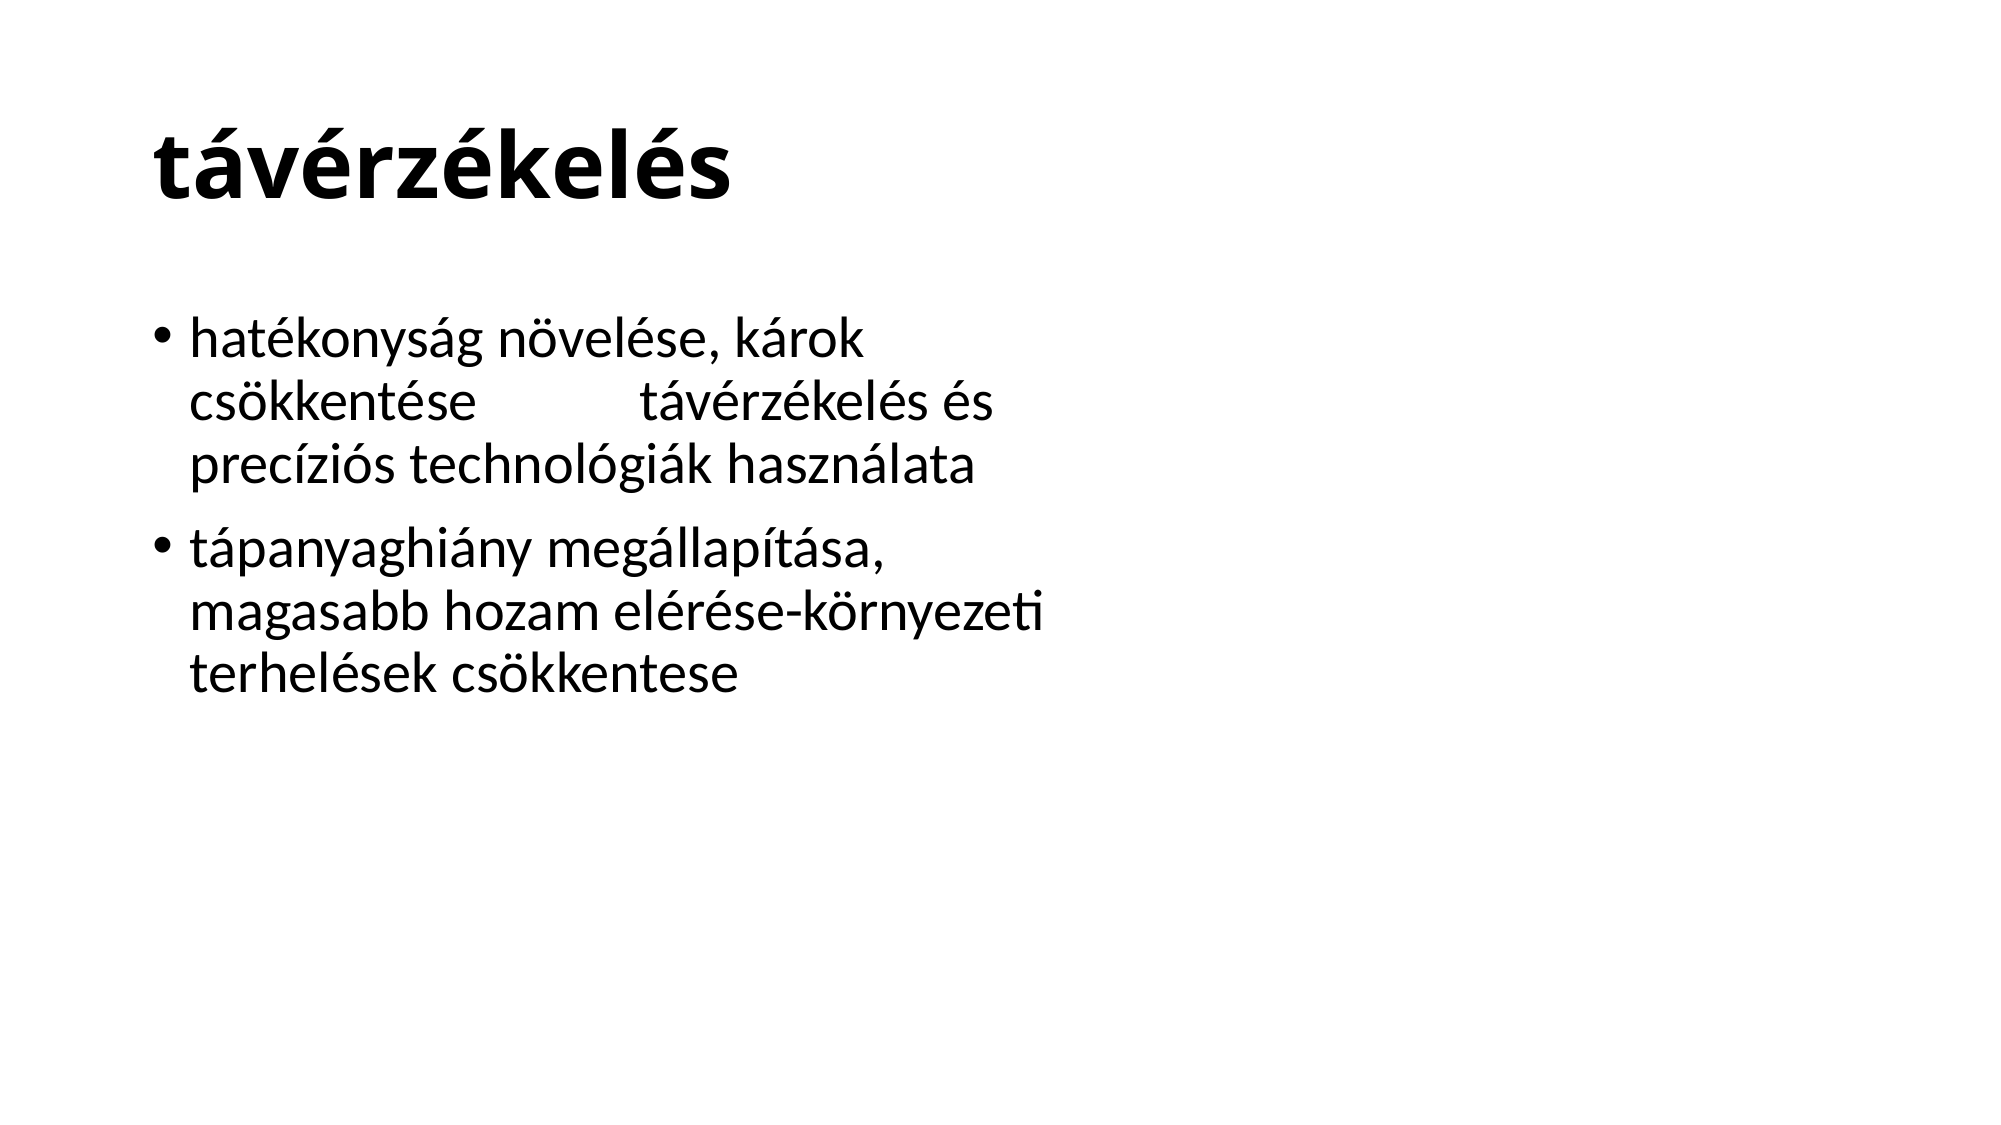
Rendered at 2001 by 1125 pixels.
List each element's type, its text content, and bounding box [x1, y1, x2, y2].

title távérzékelés [137, 59, 1863, 278]
list hatékonyság növelése, károk csökkentése távérzékelés és precíziós technológiák használata tápanyaghiány megállapítása, magasabb hozam elérése-környezeti terhelések csökkentese [137, 299, 1107, 1014]
